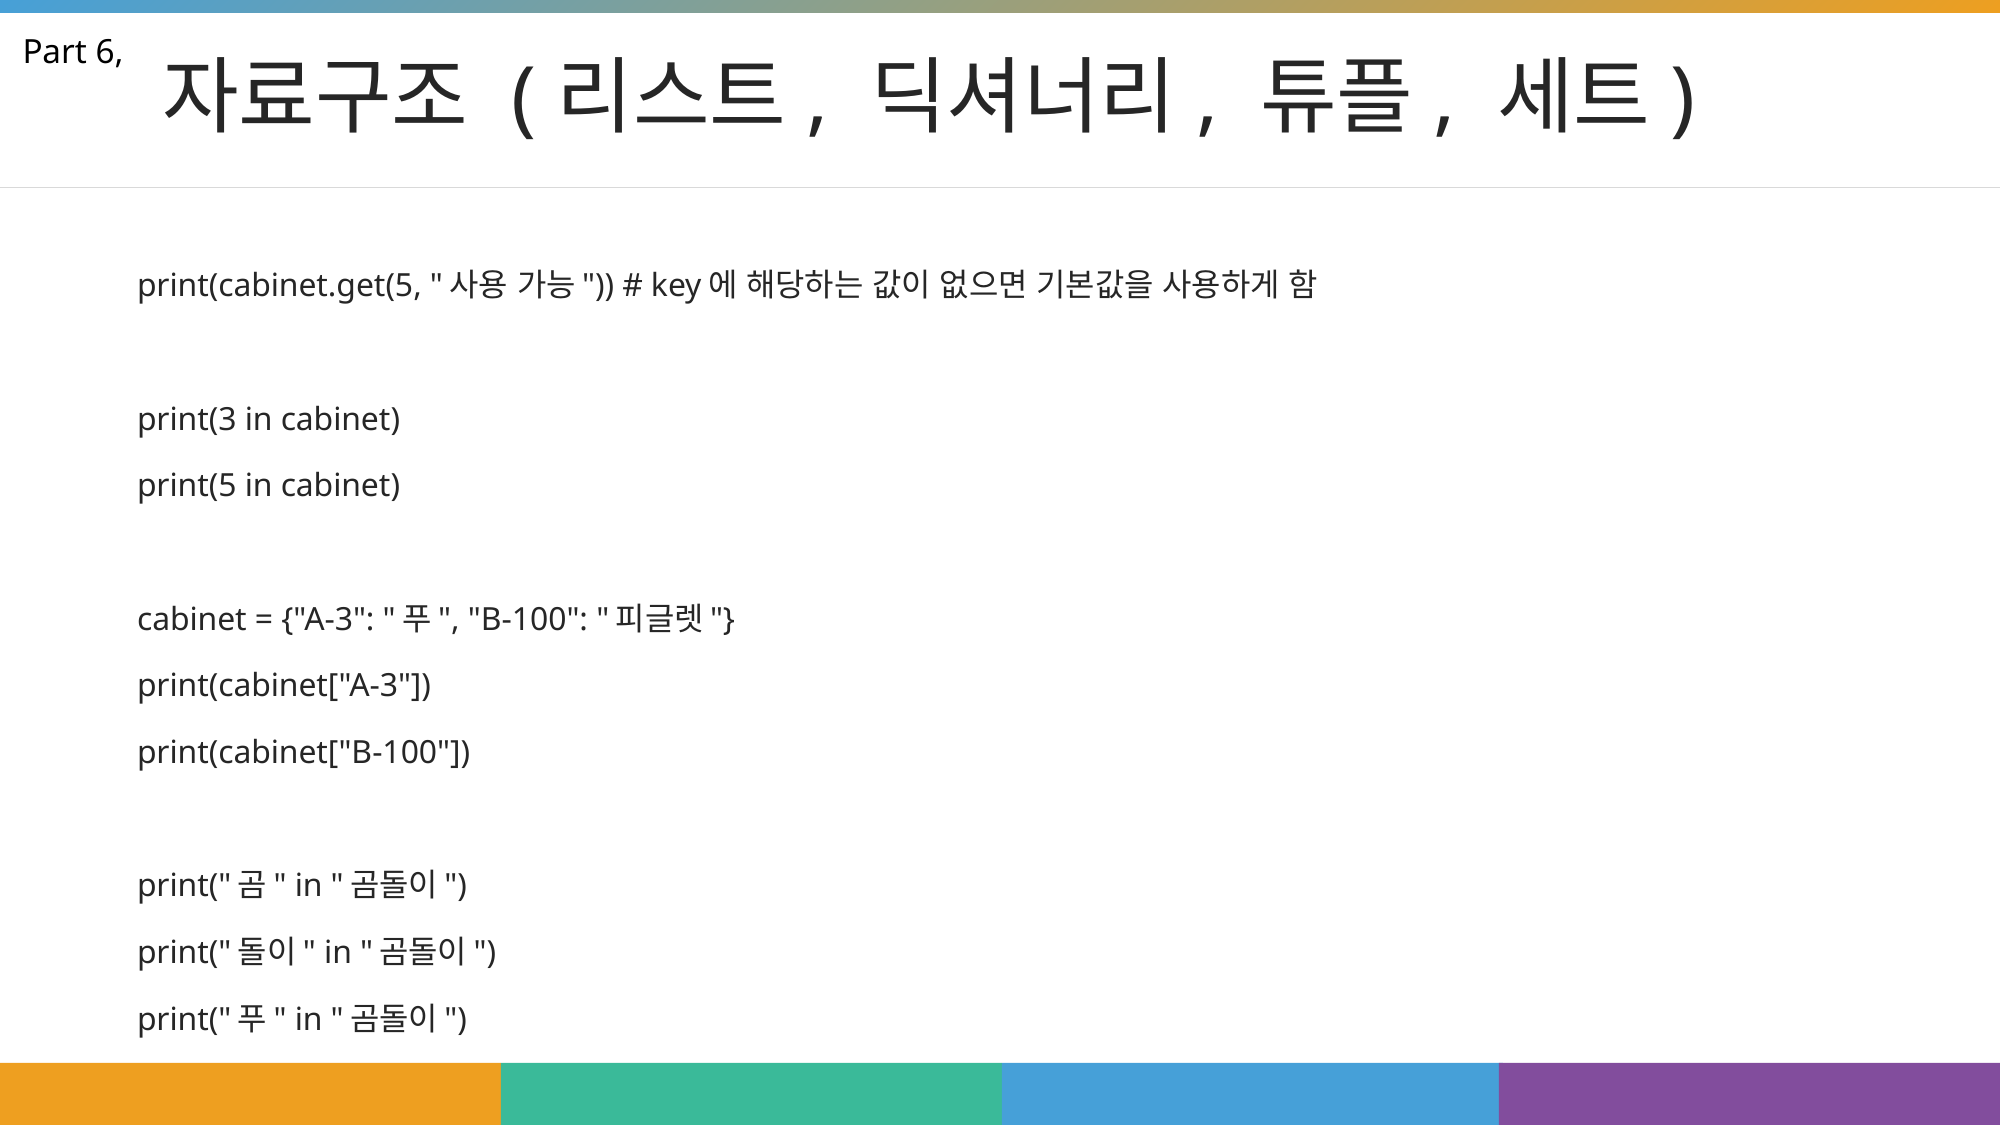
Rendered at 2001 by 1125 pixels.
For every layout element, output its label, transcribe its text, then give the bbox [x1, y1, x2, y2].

text_box [0, 0, 2000, 13]
title 자료구조 (리스트, 딕셔너리, 튜플, 세트) [147, 20, 1853, 179]
list print(cabinet.get(5, "사용 가능")) # key에 해당하는 값이 없으면 기본값을 사용하게 함 print(3 in cabinet) print(5 in cabinet) cabinet = {"A-3": "푸", "B-100": "피글렛"} print(cabinet["A-3"]) print(cabinet["B-100"]) print("곰" in "곰돌이") print("돌이" in "곰돌이") print("푸" in "곰돌이") [122, 253, 1928, 1054]
text_box Part 6, [7, 22, 147, 78]
